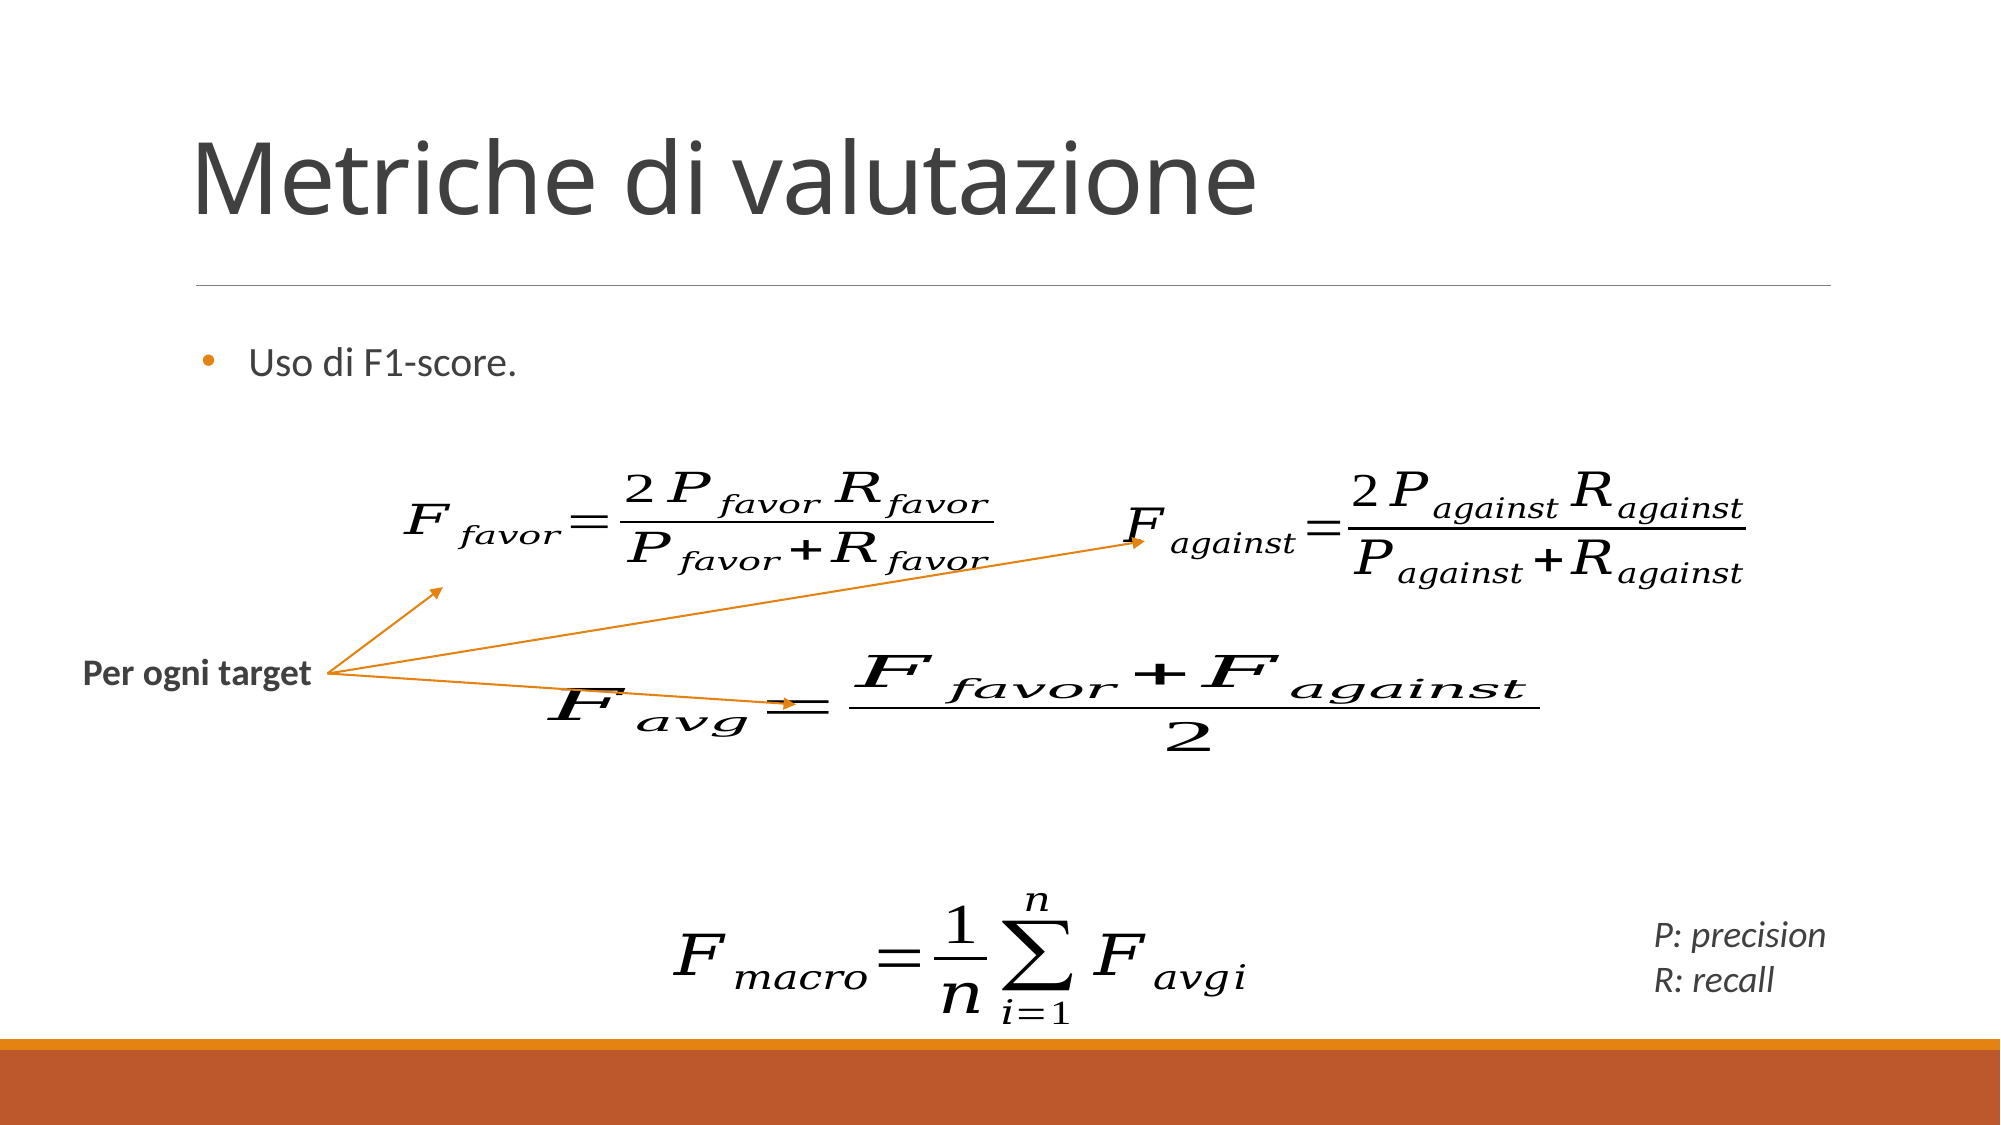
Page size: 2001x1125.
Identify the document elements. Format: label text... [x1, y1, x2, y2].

text_box Uso di F1-score. [186, 327, 699, 393]
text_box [326, 540, 1146, 675]
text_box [327, 672, 797, 705]
text_box Per ogni target [68, 640, 324, 701]
title Metriche di valutazione [174, 96, 1825, 243]
text_box P: precision R: recall [1638, 902, 1863, 1008]
